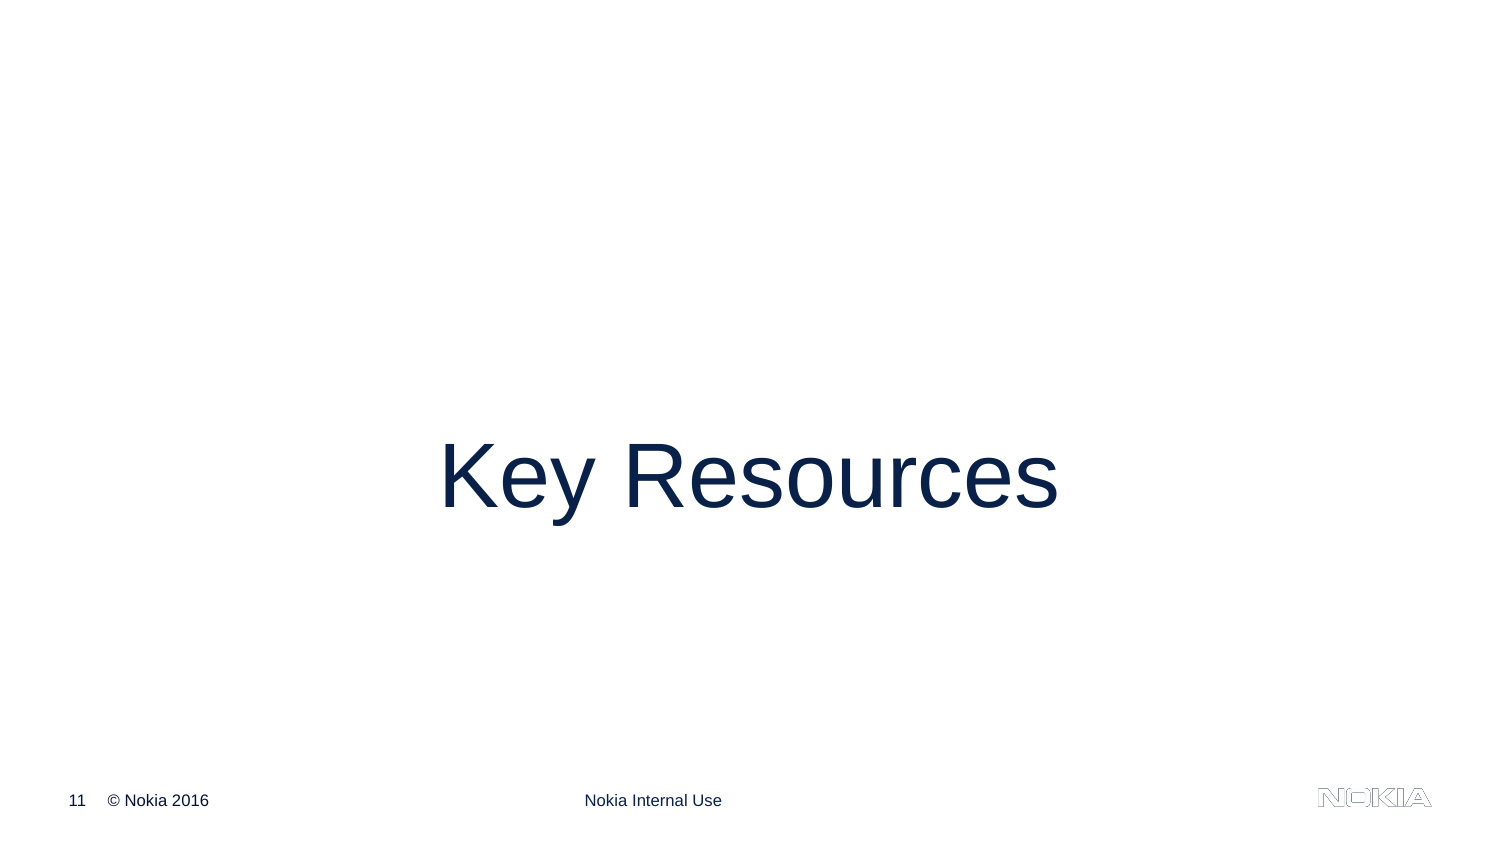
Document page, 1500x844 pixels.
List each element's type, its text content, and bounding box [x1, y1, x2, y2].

footer Nokia Internal Use [441, 790, 866, 811]
list Key Resources [68, 46, 1432, 762]
picture [1318, 788, 1432, 807]
